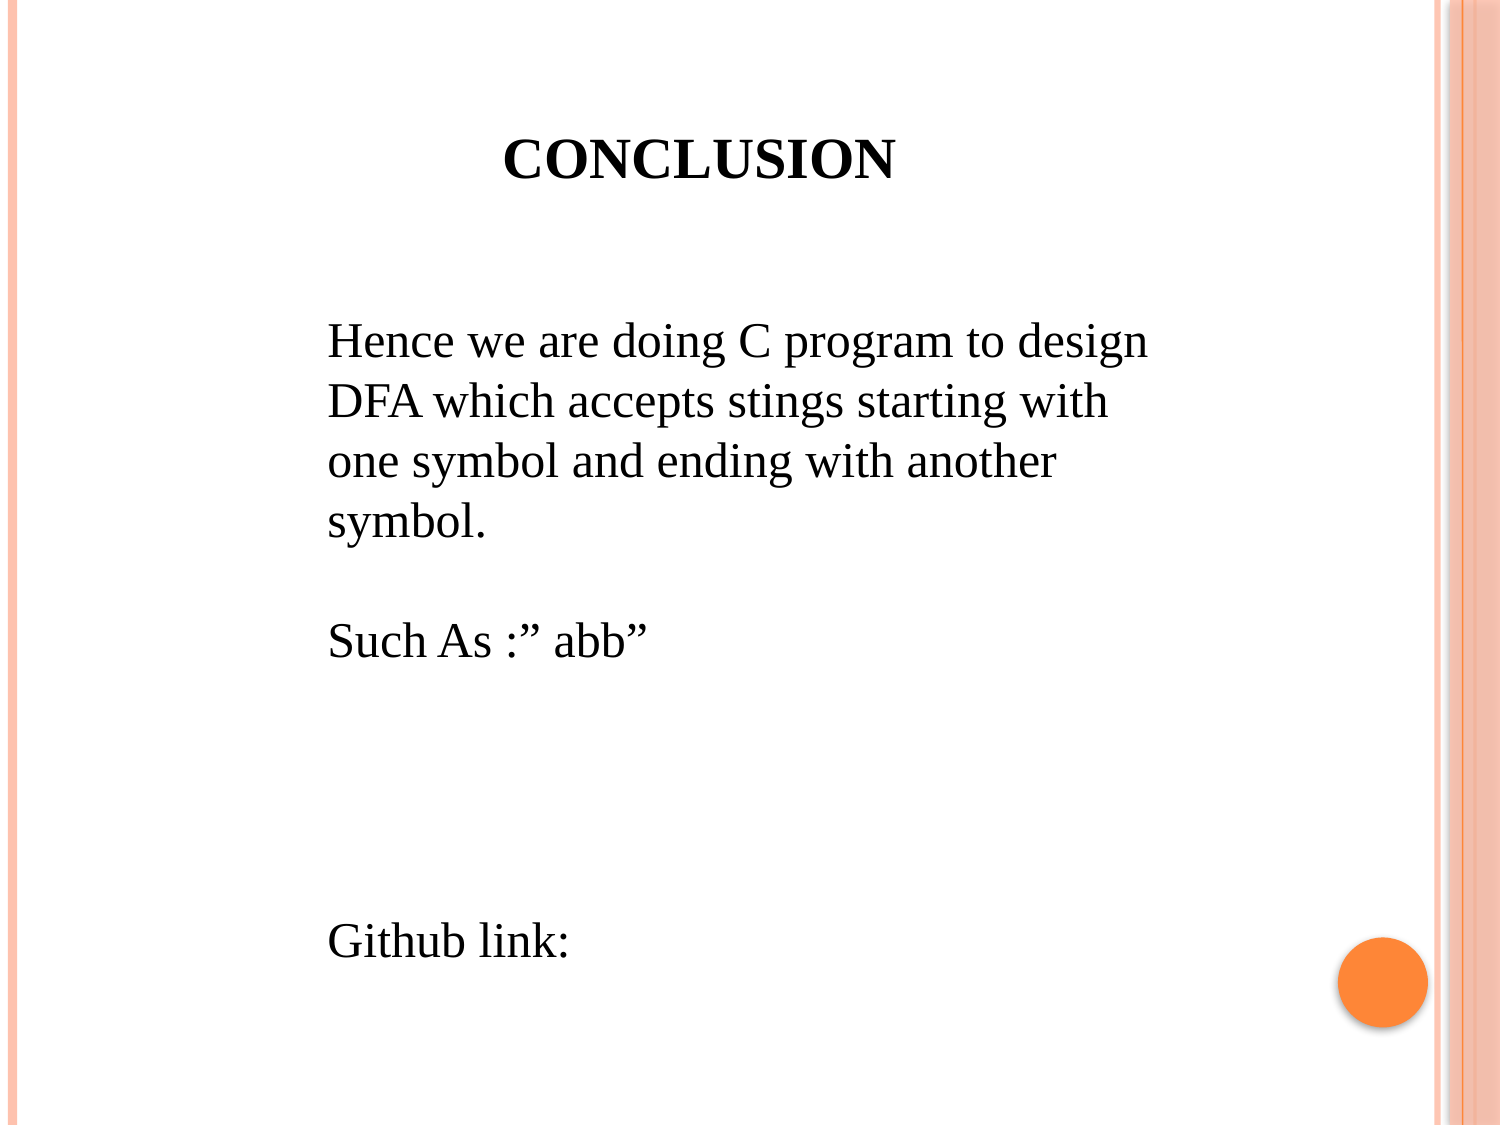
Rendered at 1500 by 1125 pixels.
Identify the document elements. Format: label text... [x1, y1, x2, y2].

text_box Hence we are doing C program to design DFA which accepts stings starting with one symbol and ending with another symbol. Such As :” abb” Github link: [312, 299, 1188, 975]
text_box CONCLUSION [487, 112, 1125, 198]
